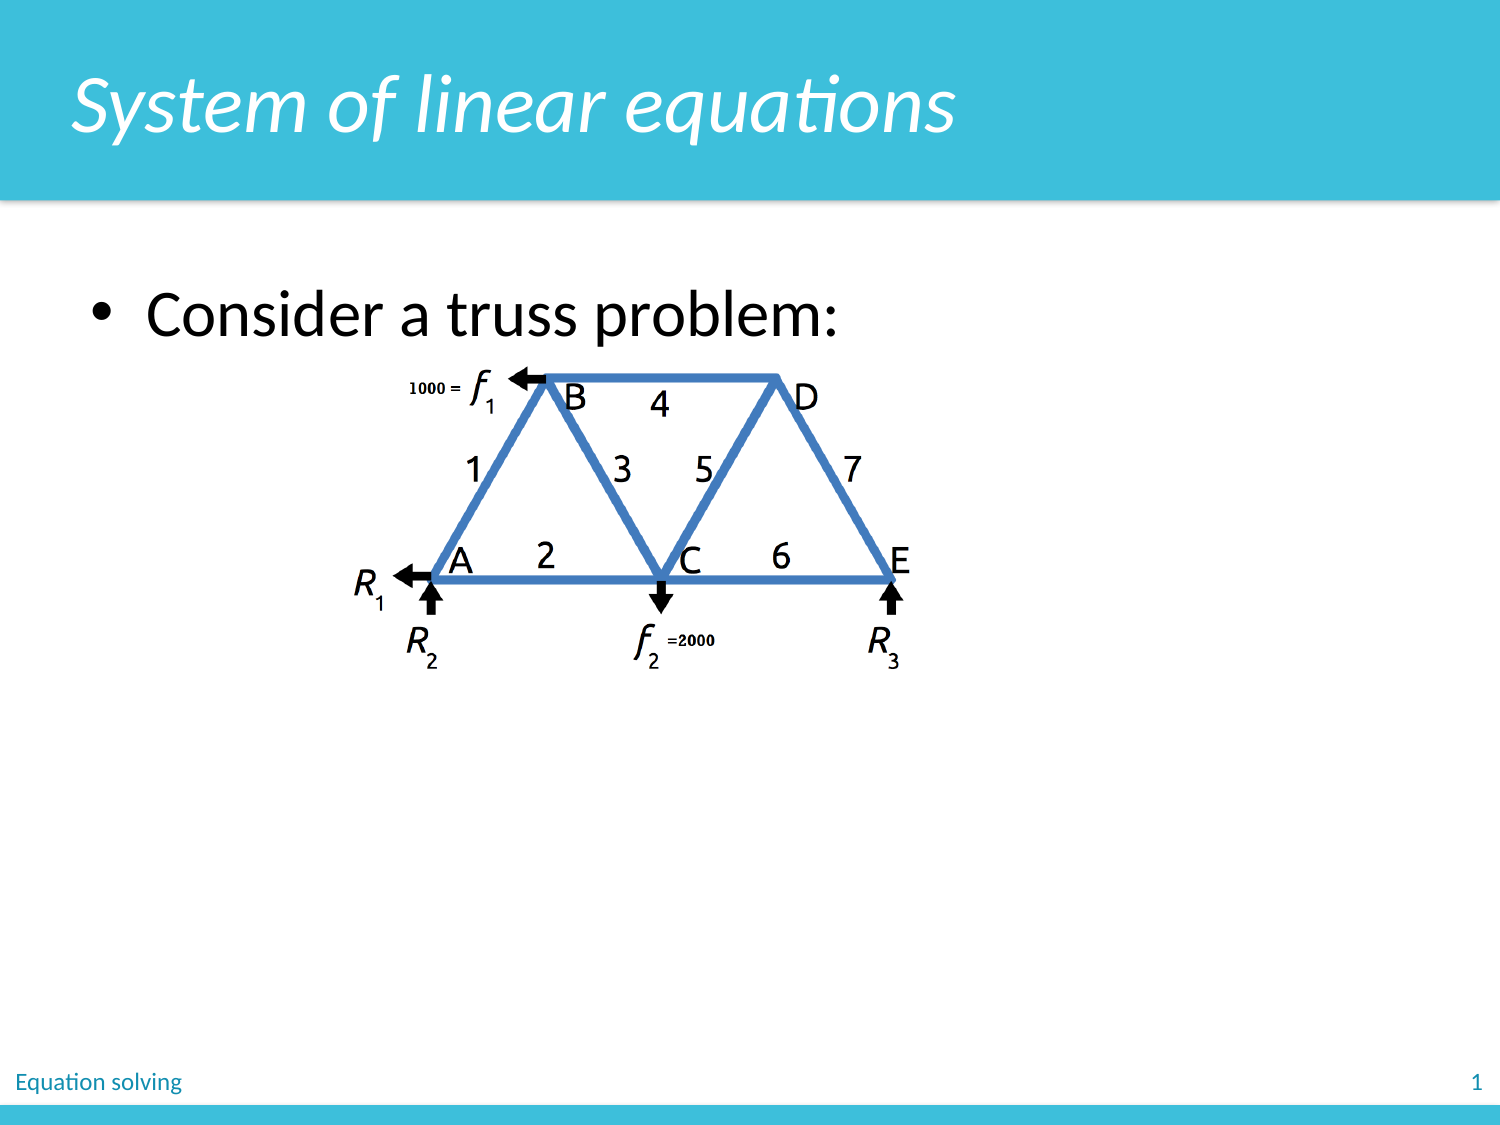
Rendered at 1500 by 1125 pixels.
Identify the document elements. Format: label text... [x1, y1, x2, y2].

text_box [0, 1104, 1500, 1125]
text_box 1 [1455, 1058, 1498, 1104]
text_box System of linear equations [0, 0, 1500, 201]
picture [347, 357, 985, 695]
text_box Equation solving [0, 1058, 198, 1103]
list Consider a truss problem: [75, 262, 1425, 1059]
